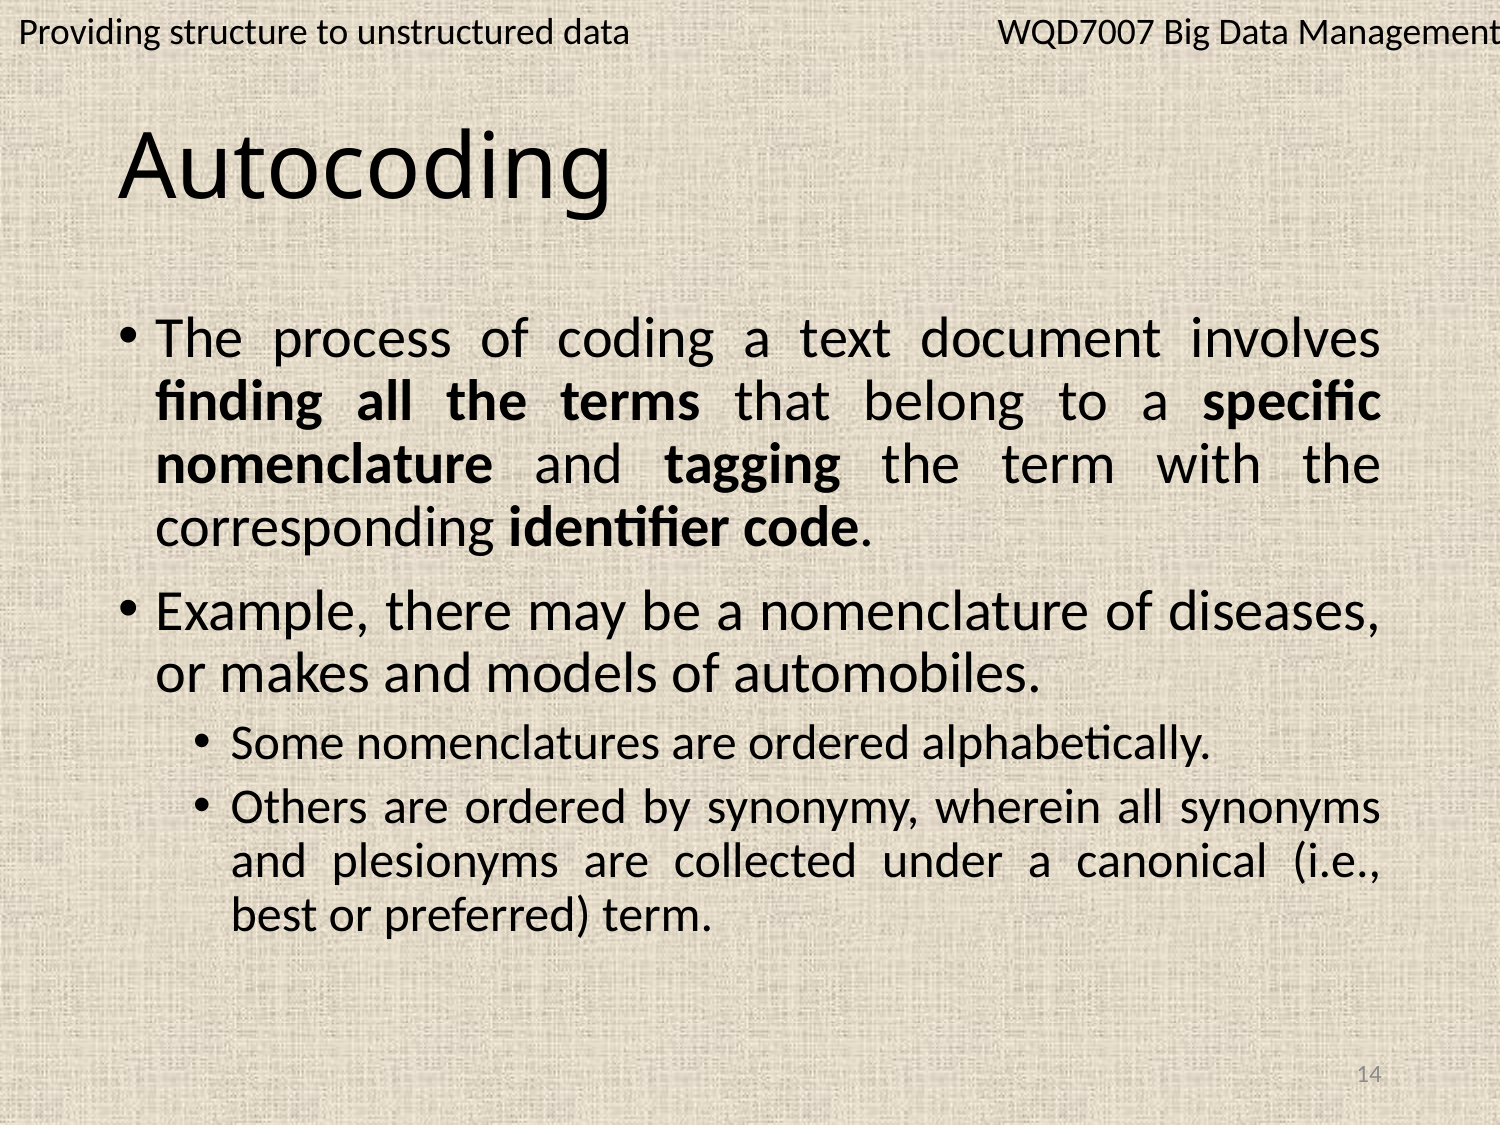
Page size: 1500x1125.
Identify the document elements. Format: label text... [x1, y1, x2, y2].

list The process of coding a text document involves finding all the terms that belong to a specific nomenclature and tagging the term with the corresponding identifier code. Example, there may be a nomenclature of diseases, or makes and models of automobiles. Some nomenclatures are ordered alphabetically. Others are ordered by synonymy, wherein all synonyms and plesionyms are collected under a canonical (i.e., best or preferred) term. [103, 299, 1397, 1014]
text_box Providing structure to unstructured data [3, 0, 647, 59]
title Autocoding [103, 59, 1397, 278]
text_box WQD7007 Big Data Management [982, 0, 1500, 60]
slide_number 14 [1059, 1042, 1397, 1103]
